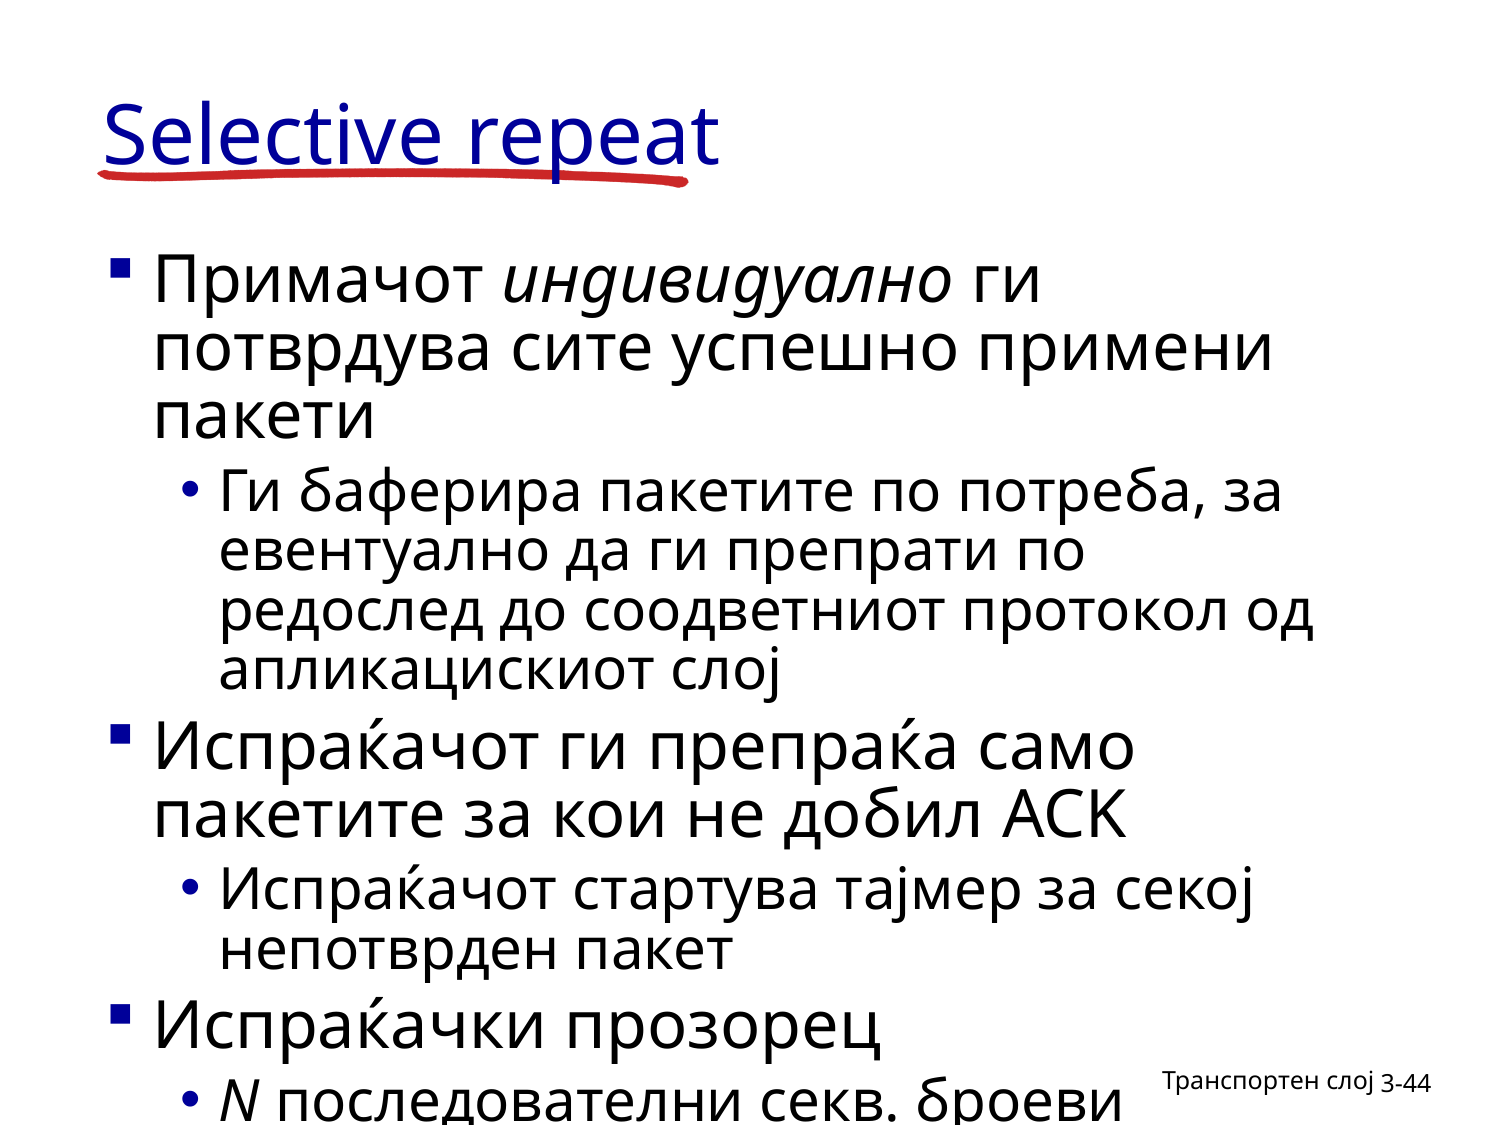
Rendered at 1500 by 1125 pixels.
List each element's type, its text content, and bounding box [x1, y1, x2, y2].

footer Транспортен слој [914, 1057, 1390, 1105]
slide_number 3-44 [1365, 1060, 1477, 1106]
title Selective repeat [87, 37, 1363, 225]
list Примачот индивидуално ги потврдува сите успешно примени пакети Ги баферира пакетите по потреба, за евентуално да ги препрати по редослед до соодветниот протокол од апликацискиот слој Испраќачот ги препраќа само пакетите за кои не добил ACK Испраќачот стартува тајмер за секој непотврден пакет Испраќачки прозорец N последователни секв. броеви Непотврдените пакети ги ограничуваат секв. броеви на пратените пакети [90, 240, 1332, 1004]
picture [94, 163, 695, 193]
